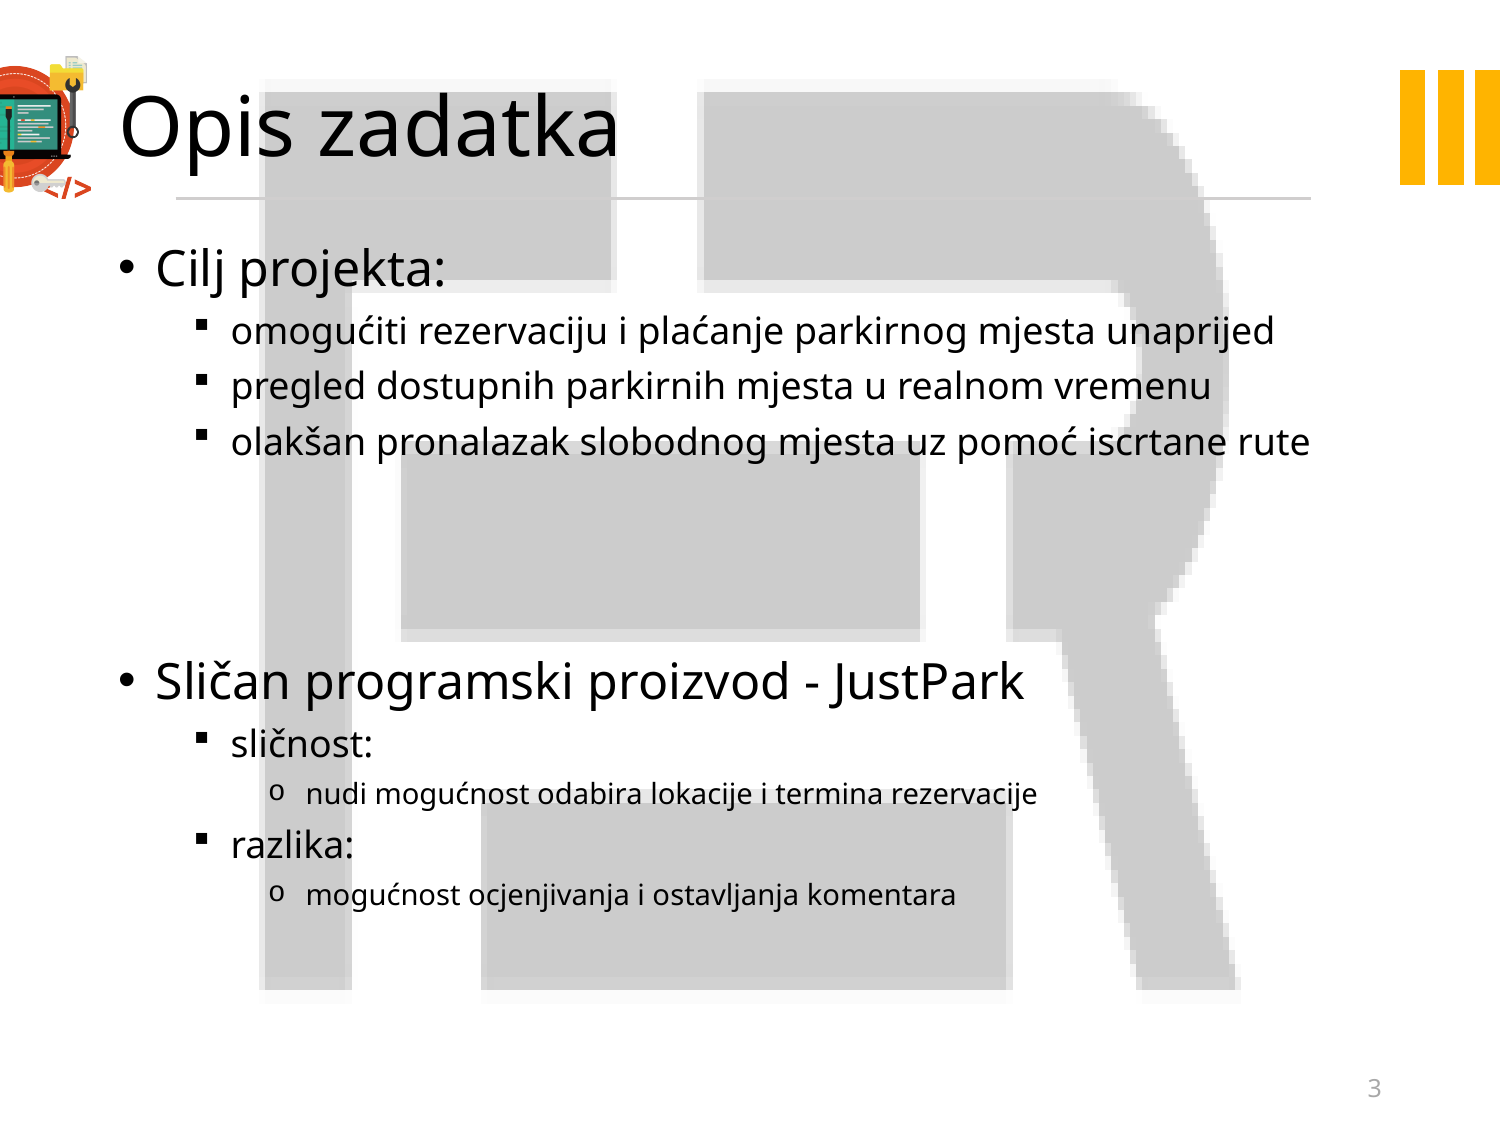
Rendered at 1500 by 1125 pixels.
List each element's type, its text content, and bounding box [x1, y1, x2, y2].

title Opis zadatka [103, 59, 1397, 199]
list Cilj projekta: omogućiti rezervaciju i plaćanje parkirnog mjesta unaprijed pregled dostupnih parkirnih mjesta u realnom vremenu olakšan pronalazak slobodnog mjesta uz pomoć iscrtane rute Sličan programski proizvod - JustPark sličnost: nudi mogućnost odabira lokacije i termina rezervacije razlika: mogućnost ocjenjivanja i ostavljanja komentara [103, 228, 1397, 1038]
picture [0, 56, 91, 199]
slide_number 3 [1310, 1065, 1397, 1125]
